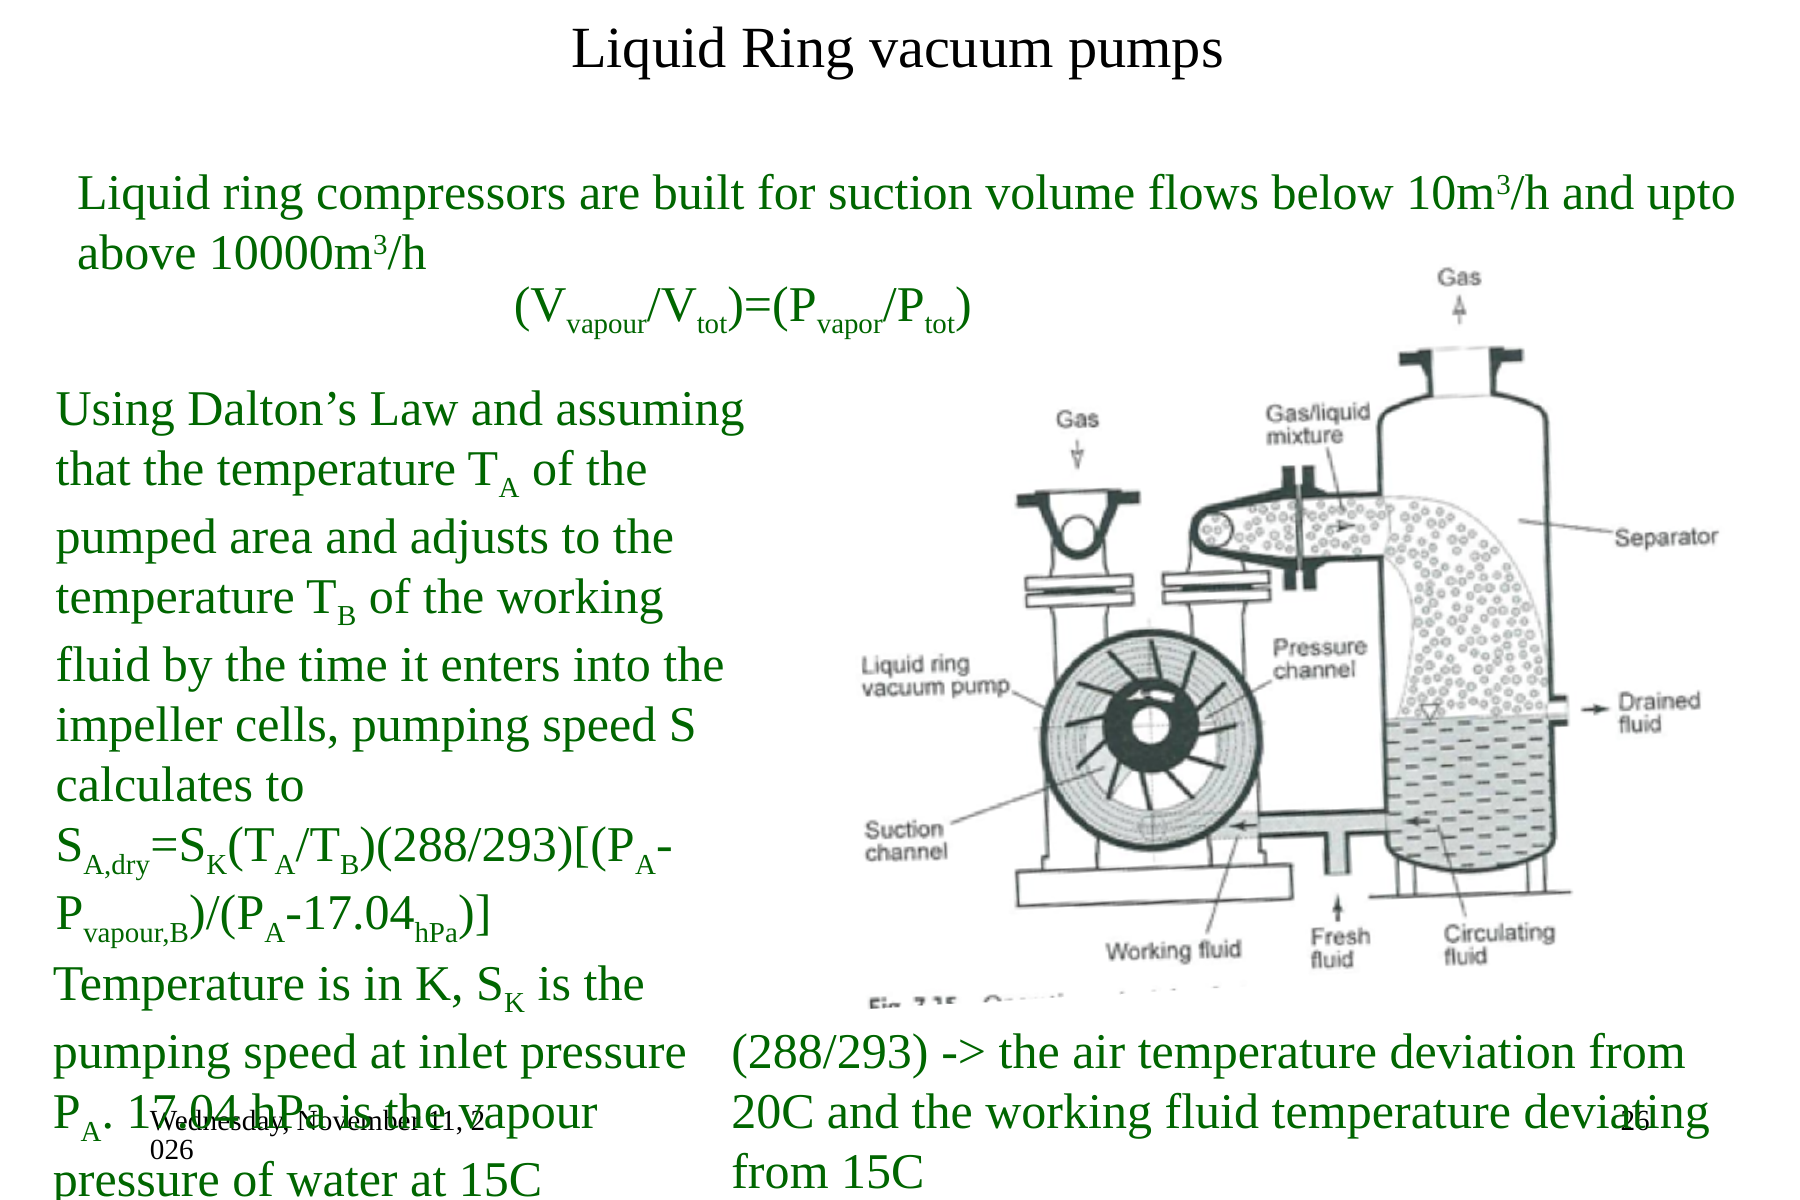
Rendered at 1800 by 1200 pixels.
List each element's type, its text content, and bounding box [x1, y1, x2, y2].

text_box Using Dalton’s Law and assuming that the temperature TA of the pumped area and adjusts to the temperature TB of the working fluid by the time it enters into the impeller cells, pumping speed S calculates to SA,dry=SK(TA/TB)(288/293)[(PA-Pvapour,B)/(PA-17.04hPa)] [40, 367, 776, 956]
text_box Liquid ring compressors are built for suction volume flows below 10m3/h and upto above 10000m3/h [62, 151, 1800, 287]
text_box Temperature is in K, SK is the pumping speed at inlet pressure PA. 17.04 hPa is the vapour pressure of water at 15C [38, 942, 773, 1200]
picture [787, 228, 1771, 1010]
text_box (288/293) -> the air temperature deviation from 20C and the working fluid temperature deviating from 15C [716, 1010, 1772, 1200]
text_box (Vvapour/Vtot)=(Pvapor/Ptot) [498, 263, 796, 347]
text_box Liquid Ring vacuum pumps [87, 0, 1708, 151]
